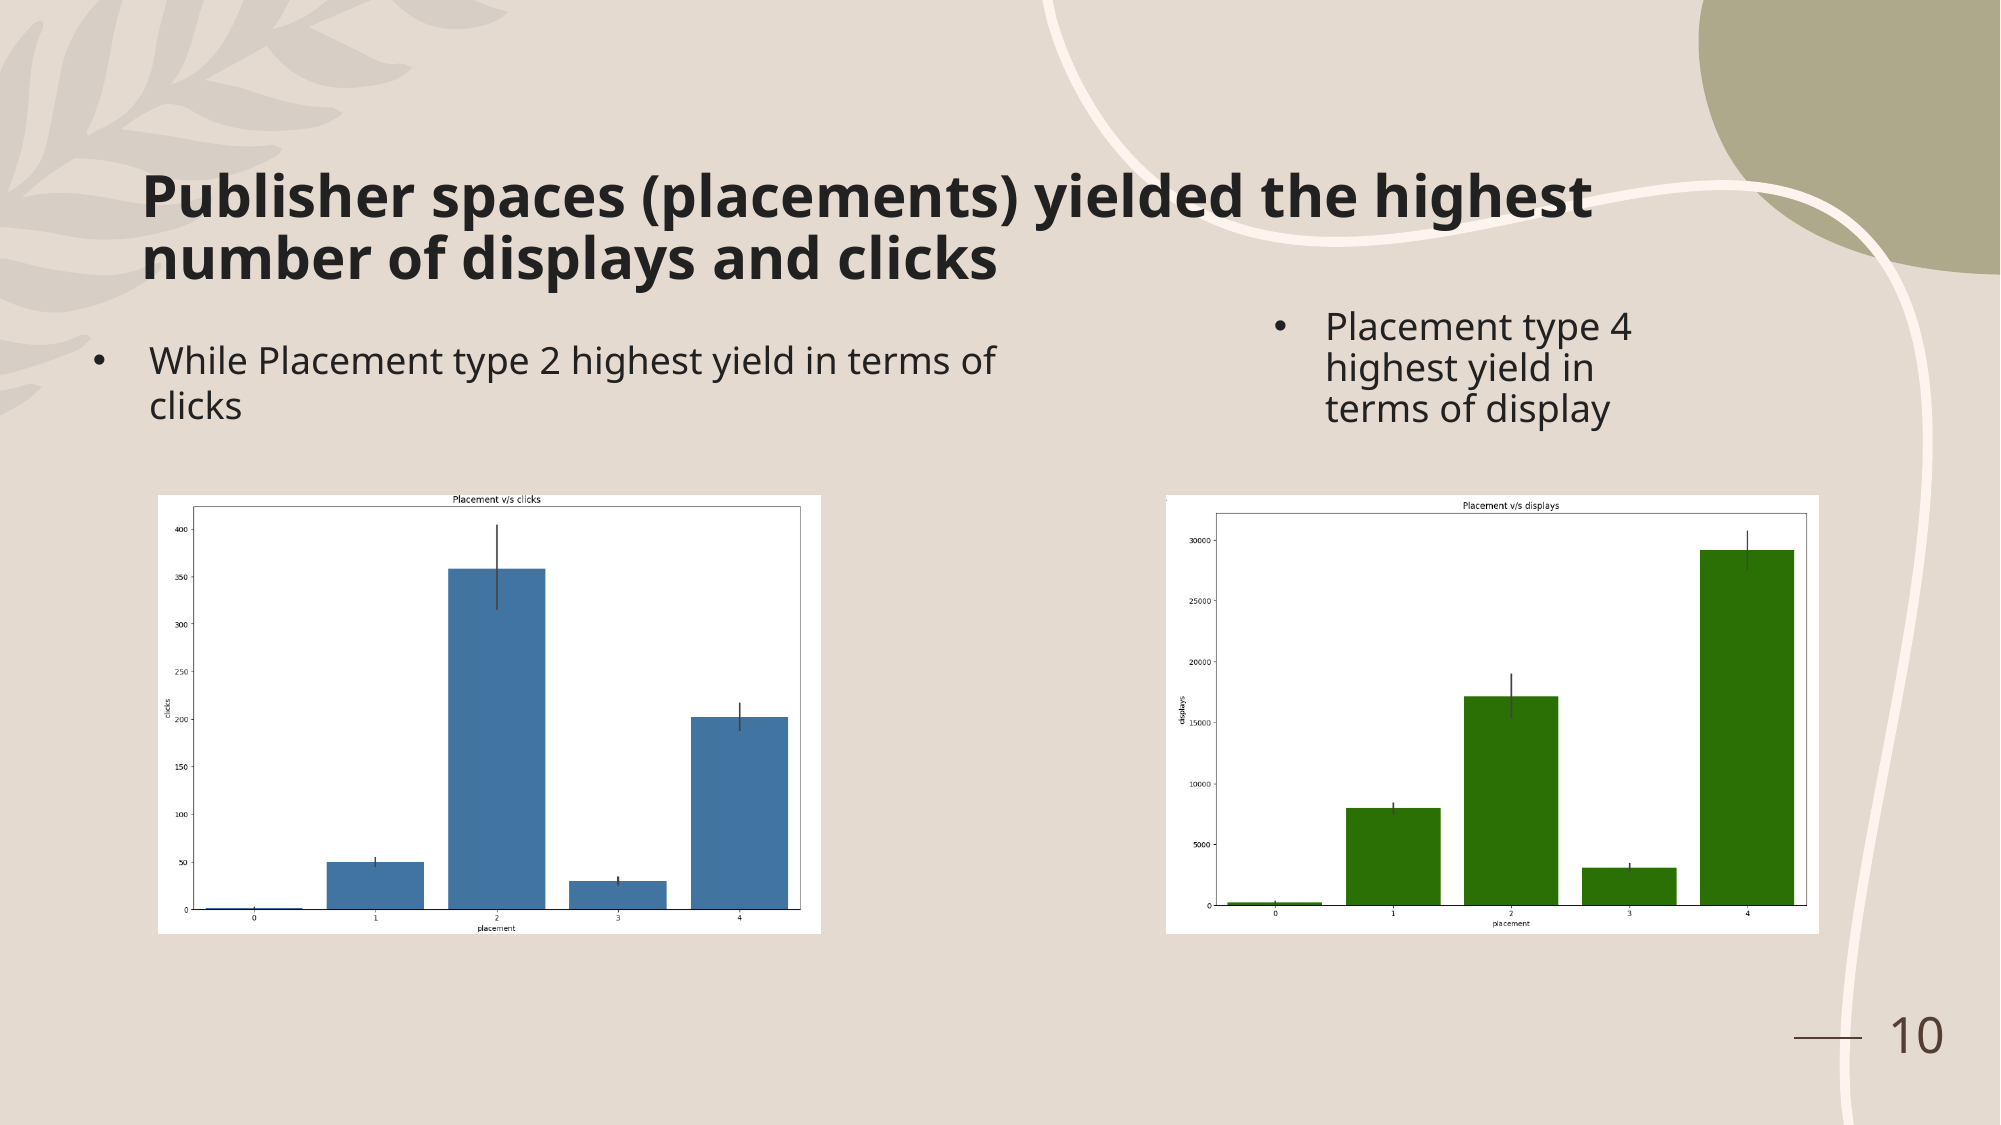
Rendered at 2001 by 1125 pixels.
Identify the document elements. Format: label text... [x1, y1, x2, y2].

text_box While Placement type 2 highest yield in terms of clicks [78, 329, 1078, 435]
title Publisher spaces (placements) yielded the highest number of displays and clicks [126, 149, 1850, 300]
list Placement type 4 highest yield in terms of display [1258, 299, 1660, 467]
picture [158, 495, 821, 934]
slide_number 10 [1862, 964, 1971, 1112]
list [1166, 495, 1819, 934]
